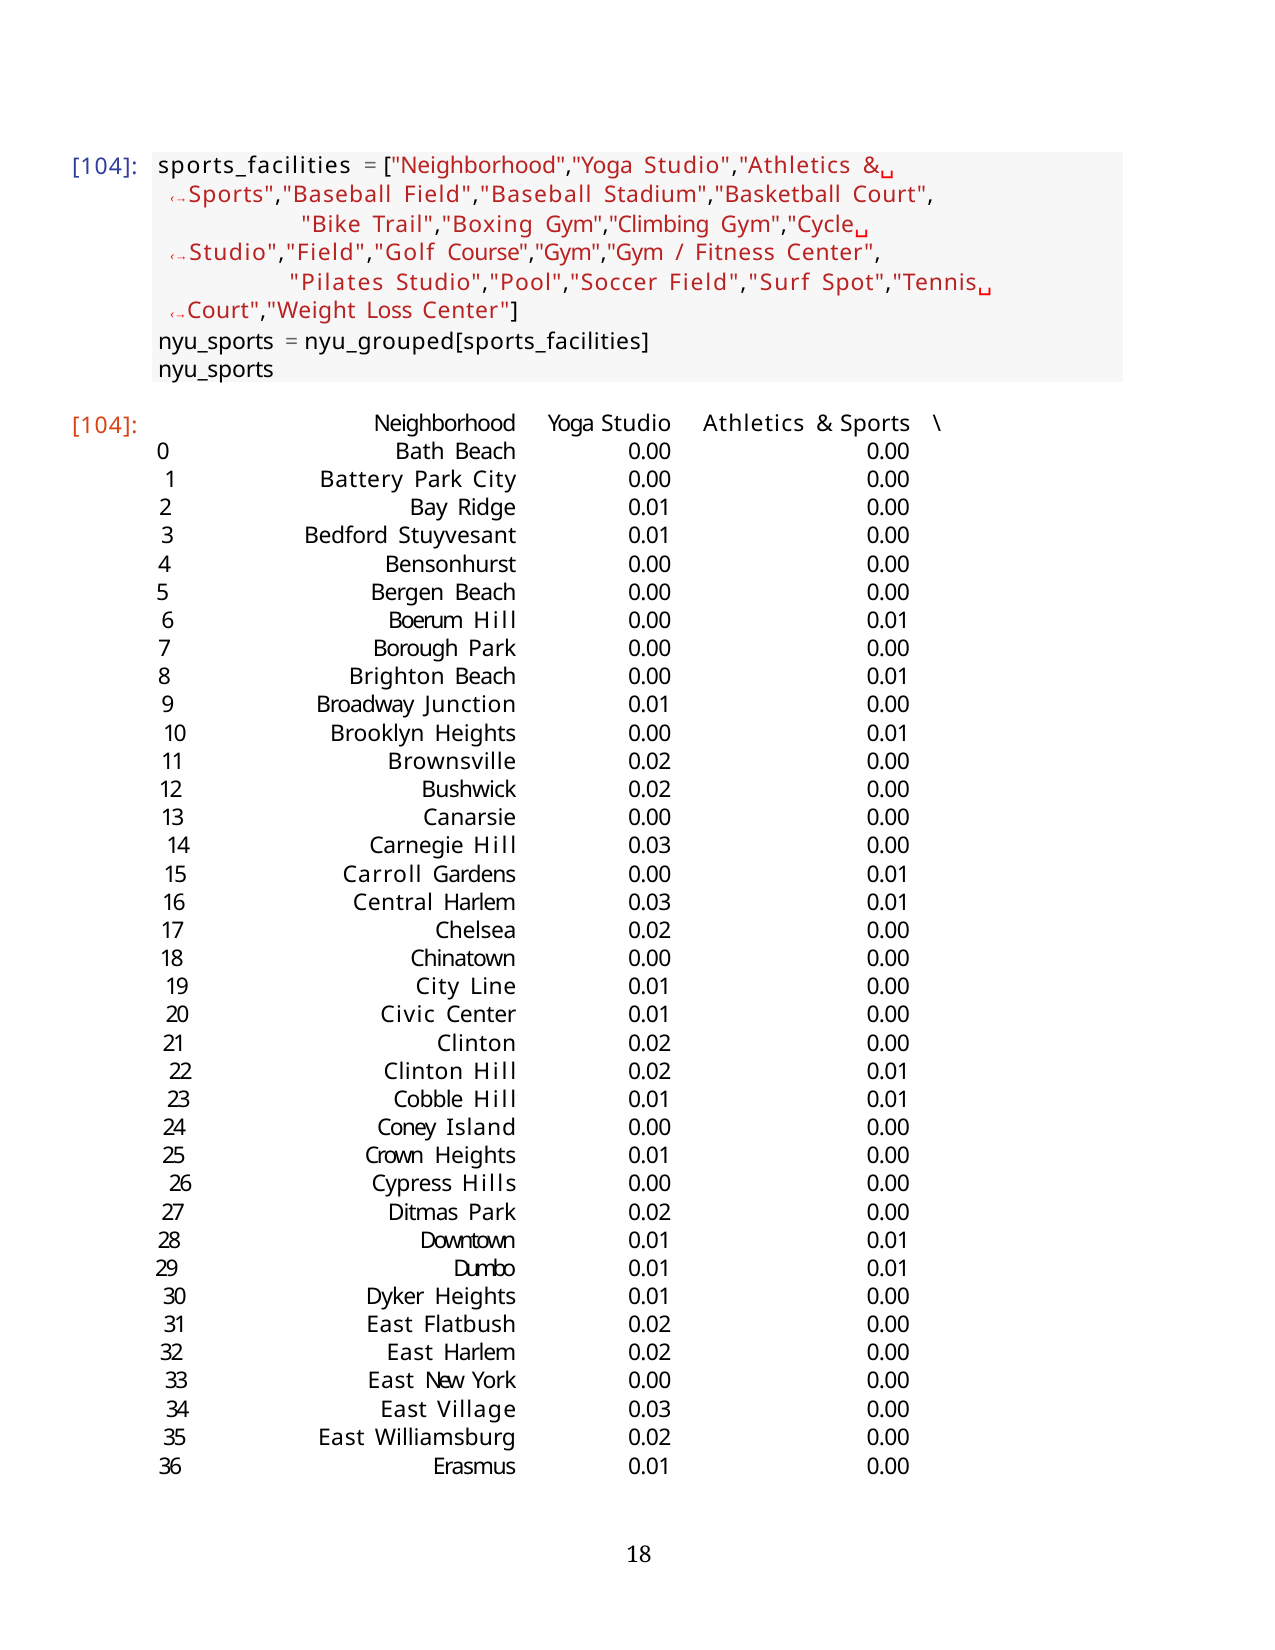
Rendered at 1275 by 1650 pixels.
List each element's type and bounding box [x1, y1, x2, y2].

text_box [70, 149, 146, 179]
table_cell [152, 440, 950, 1483]
text_box [70, 409, 146, 439]
table_header [152, 411, 950, 440]
slide_number [619, 1534, 656, 1650]
text_box [152, 152, 1123, 382]
